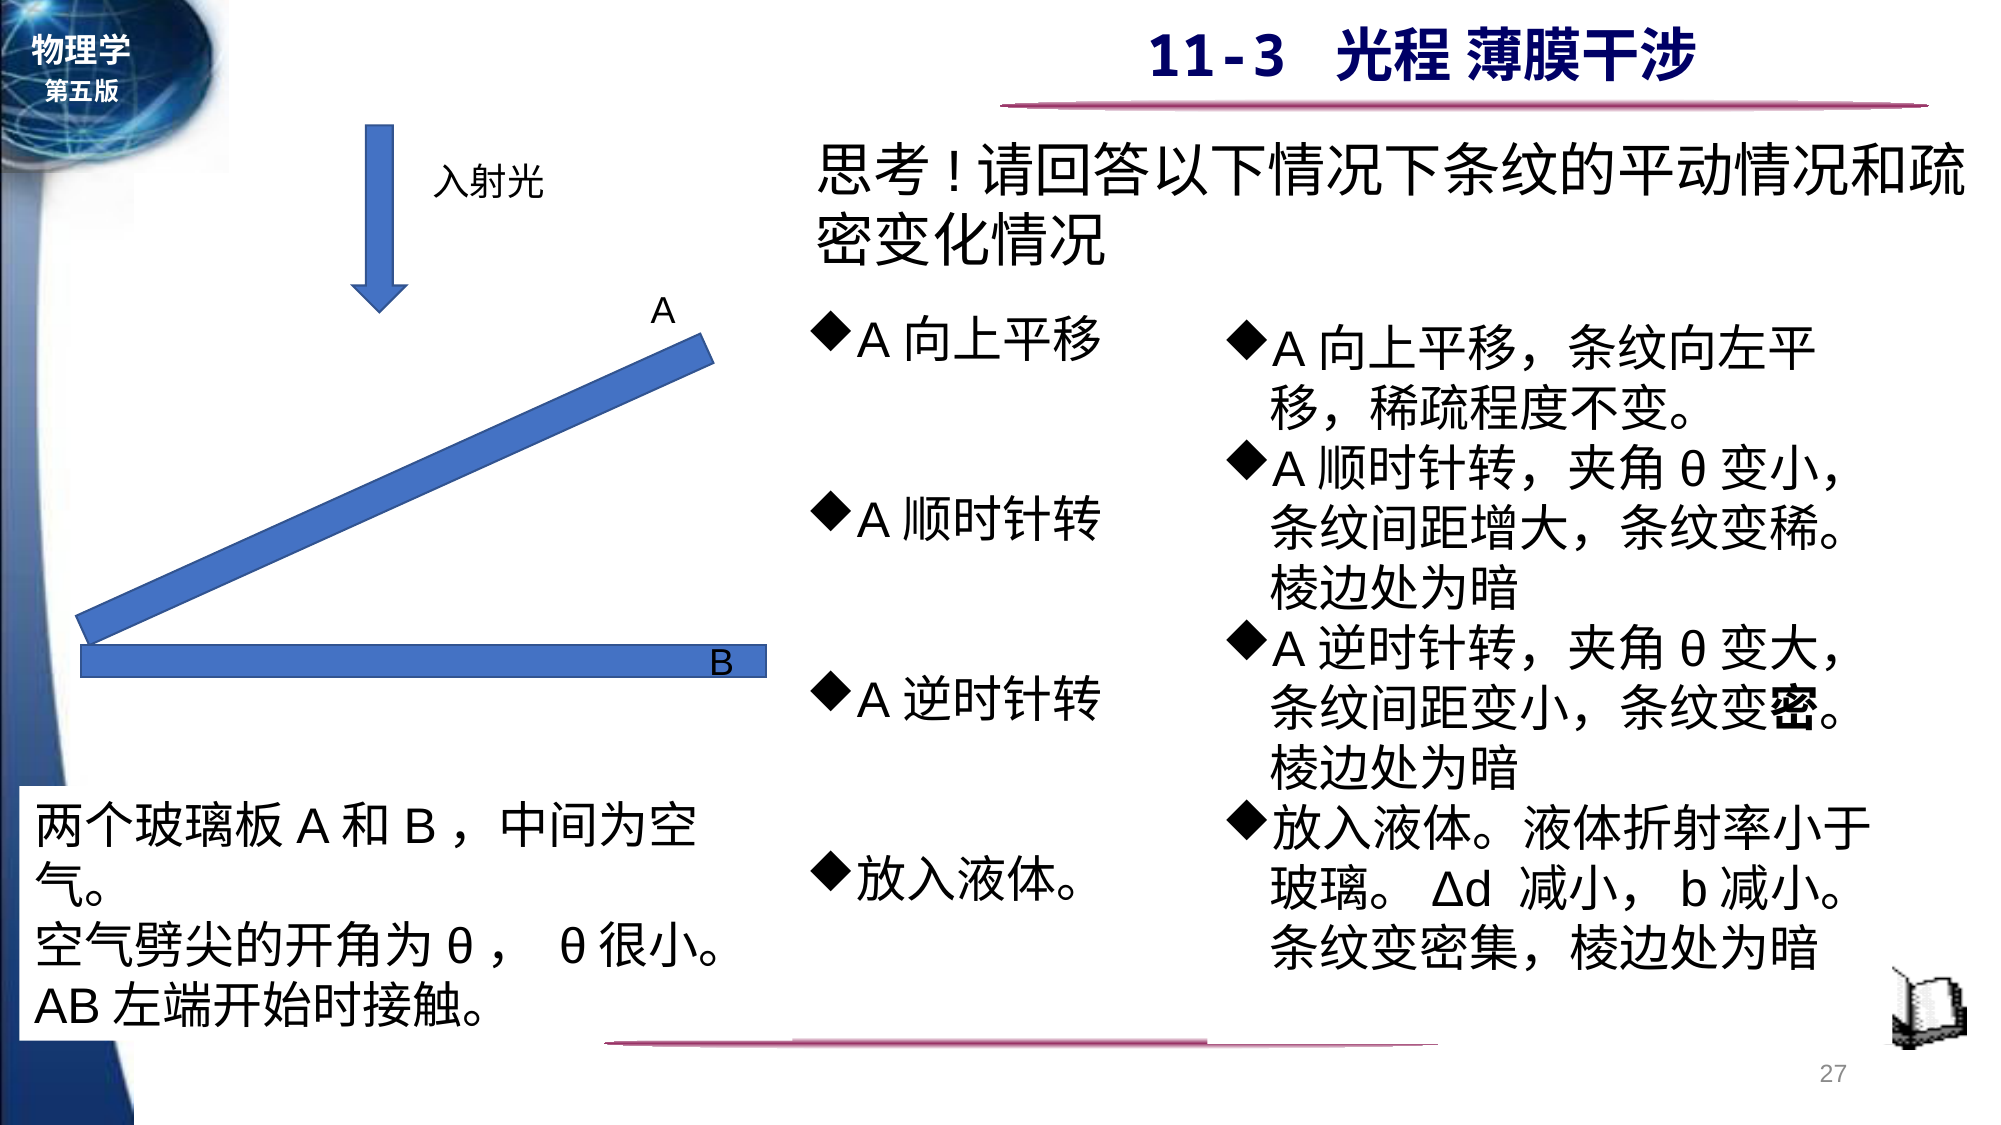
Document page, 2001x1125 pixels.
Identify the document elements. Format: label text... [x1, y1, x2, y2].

picture [1863, 962, 1967, 1050]
text_box A向上平移 A顺时针转 A逆时针转 放入液体。 [801, 300, 1478, 916]
picture [0, 0, 229, 1125]
text_box 思考!请回答以下情况下条纹的平动情况和疏密变化情况 [801, 125, 2000, 281]
slide_number 27 [1412, 1044, 1863, 1103]
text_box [19, 125, 801, 983]
text_box A向上平移，条纹向左平移，稀疏程度不变。 A顺时针转，夹角θ变小，条纹间距增大，条纹变稀。棱边处为暗 A逆时针转，夹角θ变大，条纹间距变小，条纹变密。棱边处为暗 放入液体。液体折射率小于玻璃。Δd 减小，b减小。条纹变密集，棱边处为暗 [1207, 309, 1893, 1044]
